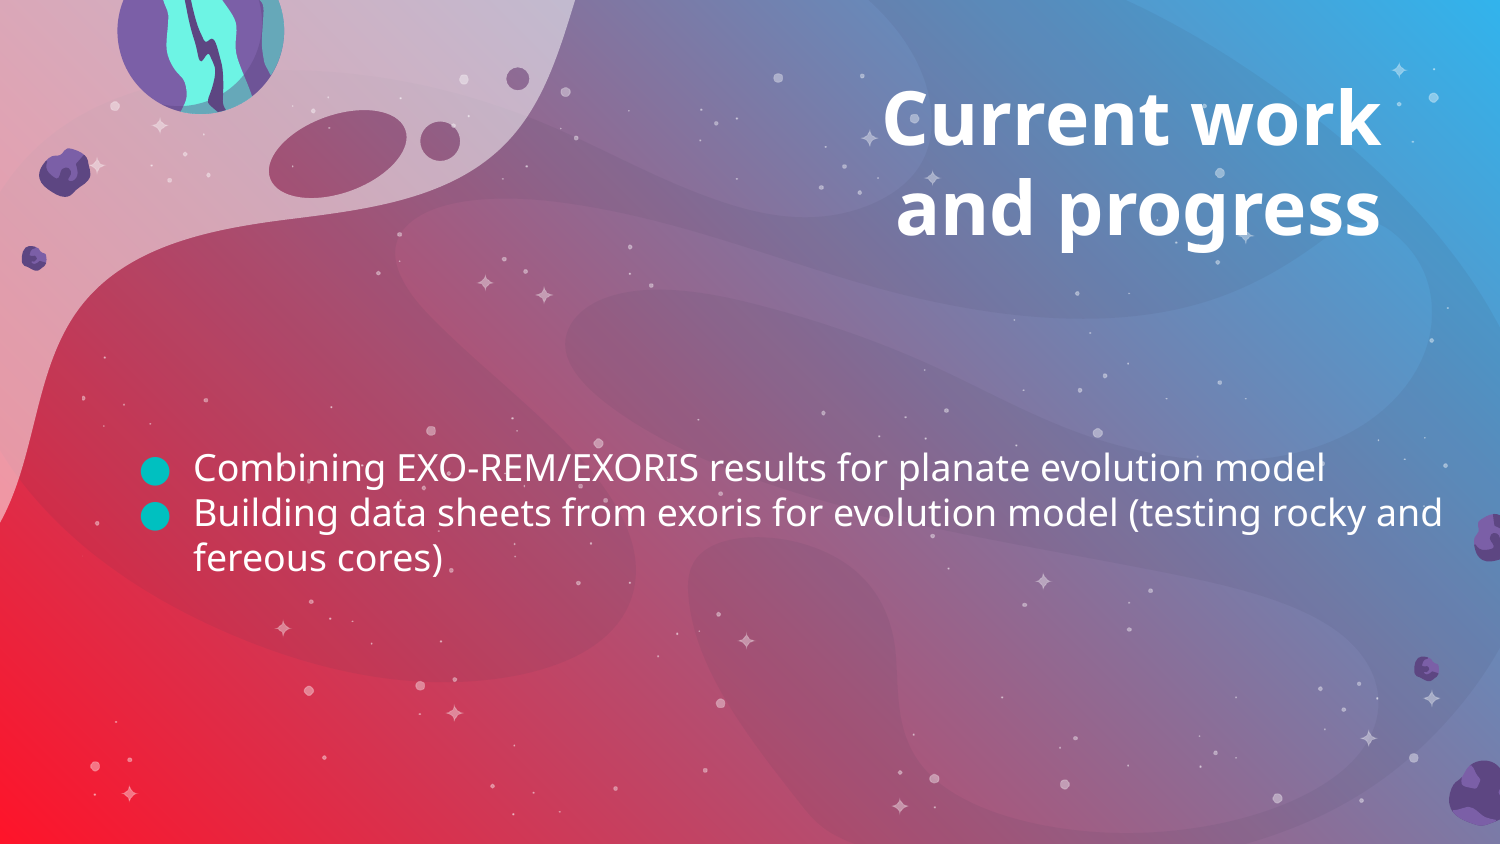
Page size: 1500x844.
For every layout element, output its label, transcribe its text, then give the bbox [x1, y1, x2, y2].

picture [507, 68, 529, 90]
picture [0, 0, 1500, 844]
picture [269, 111, 406, 198]
subtitle Combining EXO-REM/EXORIS results for planate evolution model Building data sheets from exoris for evolution model (testing rocky and fereous cores) [118, 307, 1460, 756]
picture [421, 122, 460, 160]
title Current work and progress [750, 70, 1382, 149]
